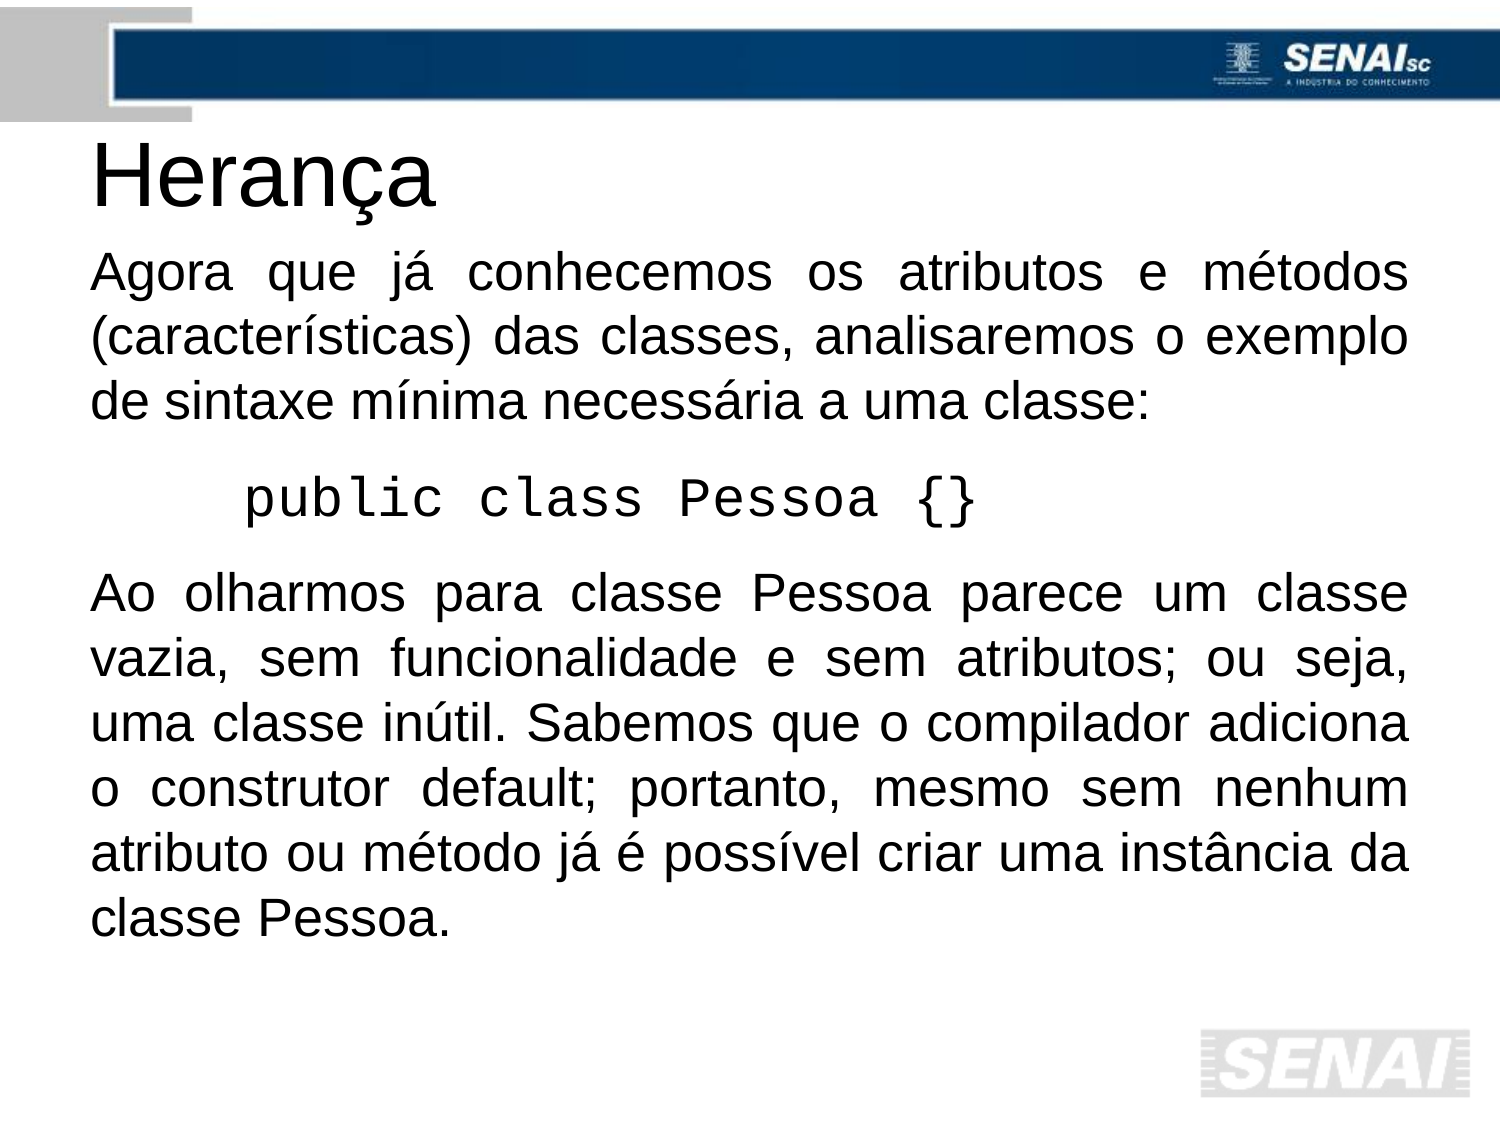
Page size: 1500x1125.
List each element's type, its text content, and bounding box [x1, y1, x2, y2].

list Agora que já conhecemos os atributos e métodos (características) das classes, analisaremos o exemplo de sintaxe mínima necessária a uma classe: public class Pessoa {} Ao olharmos para classe Pessoa parece um classe vazia, sem funcionalidade e sem atributos; ou seja, uma classe inútil. Sabemos que o compilador adiciona o construtor default; portanto, mesmo sem nenhum atributo ou método já é possível criar uma instância da classe Pessoa. [75, 228, 1425, 971]
picture [0, 7, 1500, 122]
title Herança [75, 45, 1425, 228]
